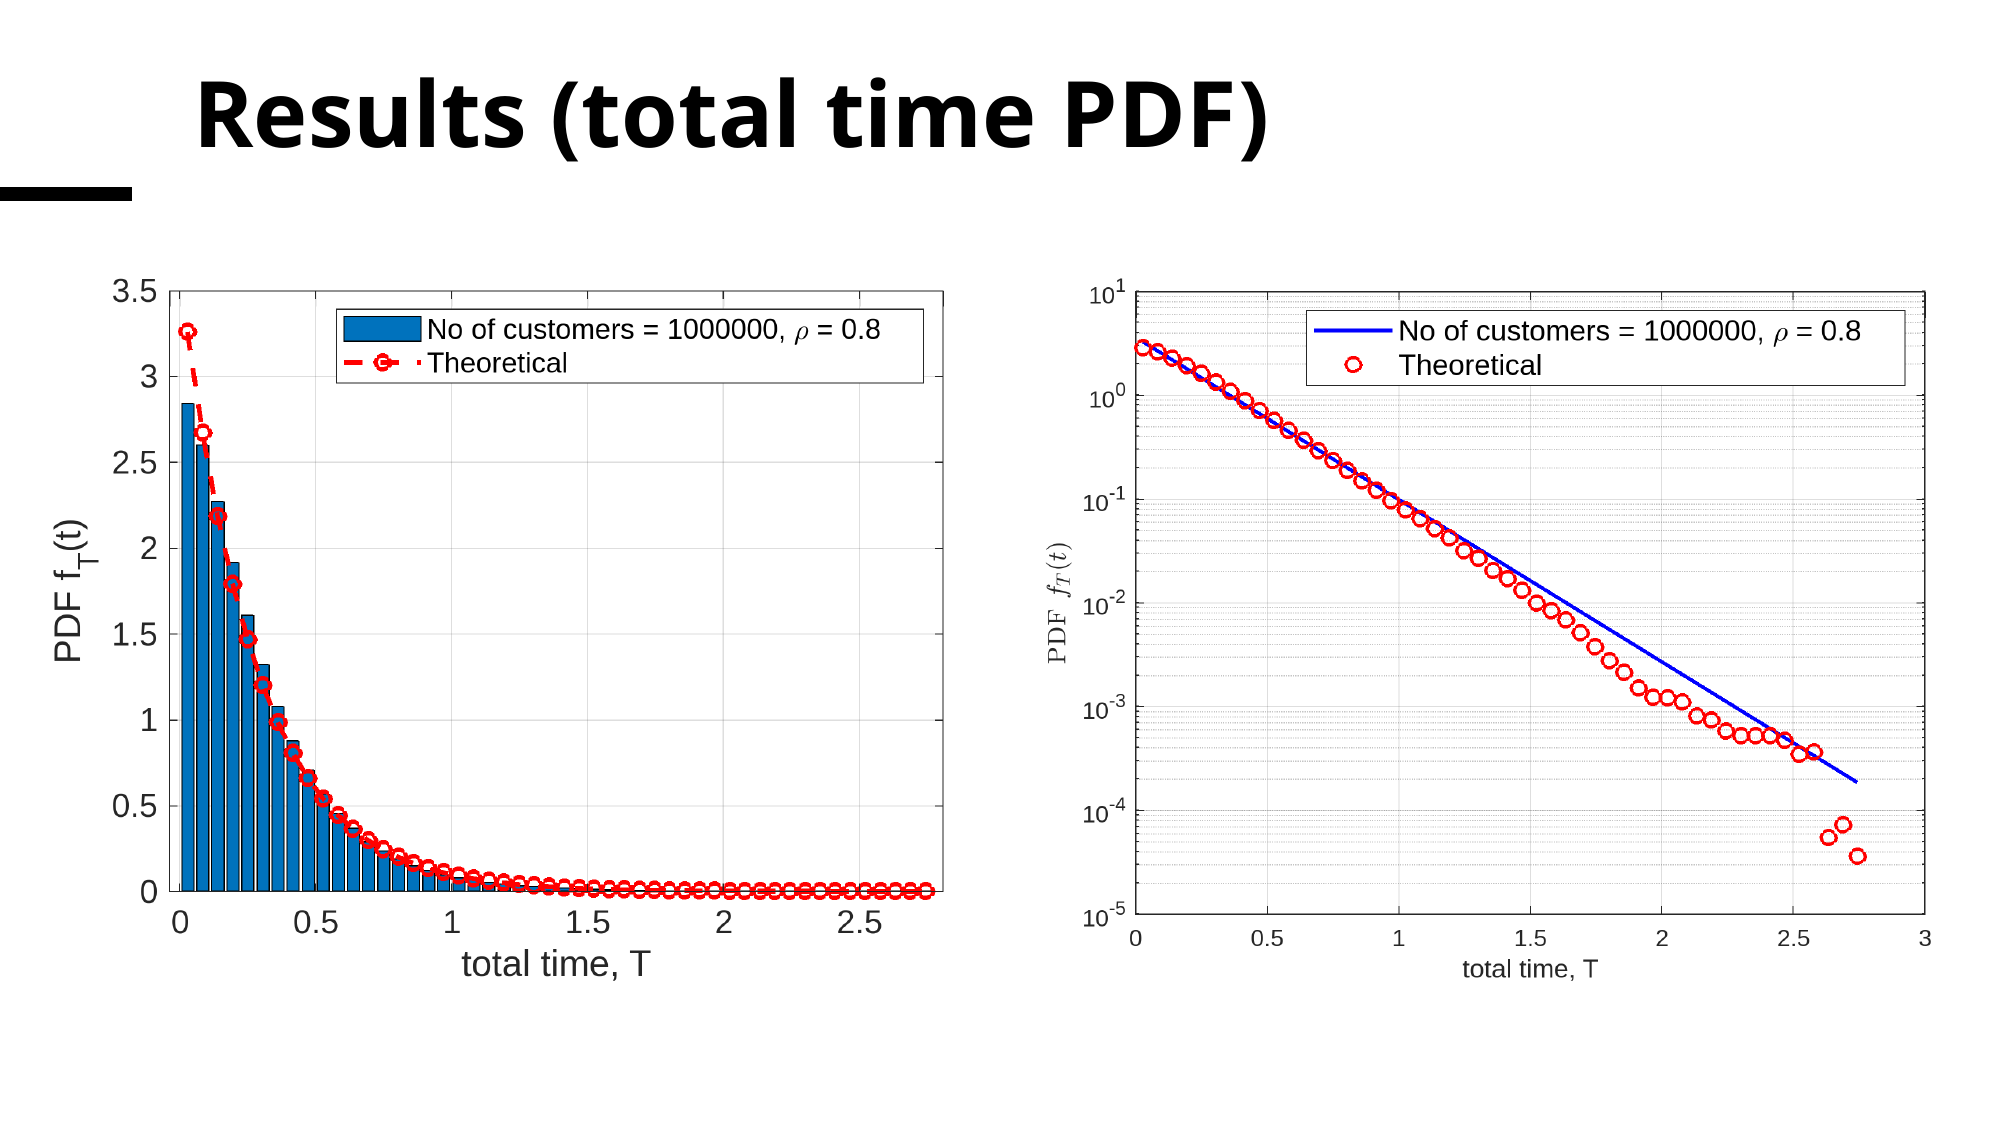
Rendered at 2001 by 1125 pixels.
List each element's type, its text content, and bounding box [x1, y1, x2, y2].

title Results (total time PDF) [178, 65, 1807, 278]
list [52, 277, 945, 982]
picture [1044, 277, 1932, 982]
